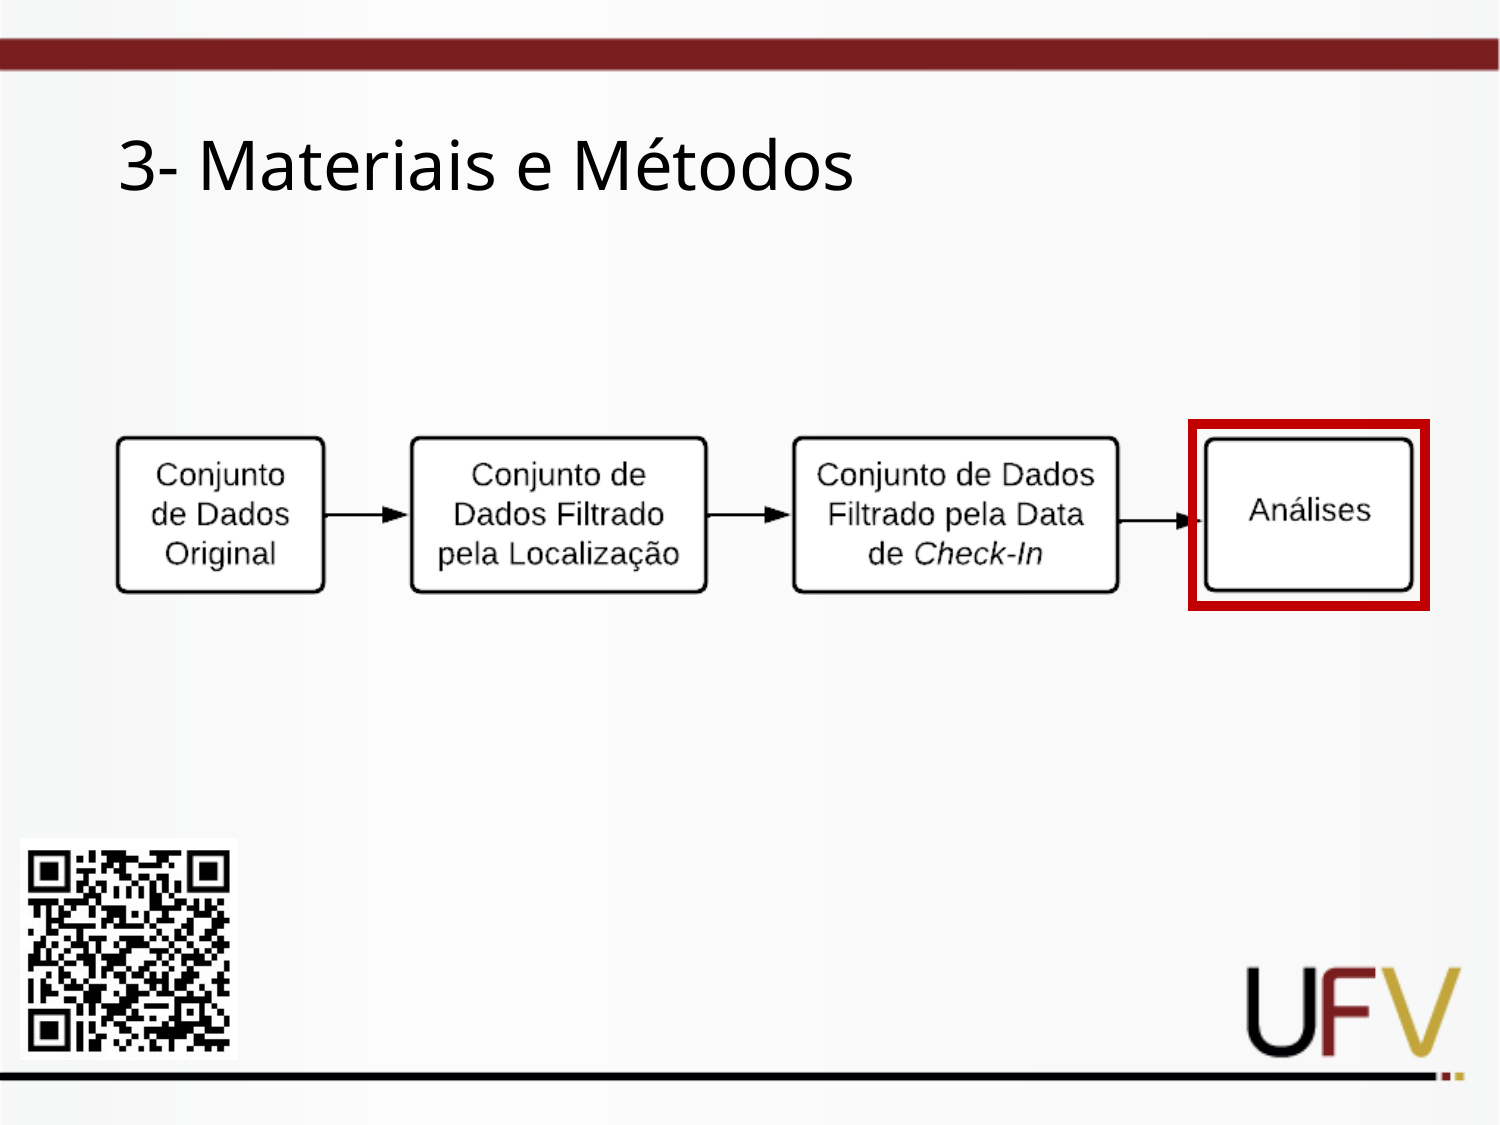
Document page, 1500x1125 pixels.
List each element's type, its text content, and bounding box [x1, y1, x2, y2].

title 3- Materiais e Métodos [103, 59, 1397, 278]
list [59, 398, 1478, 632]
picture [0, 0, 1500, 1125]
